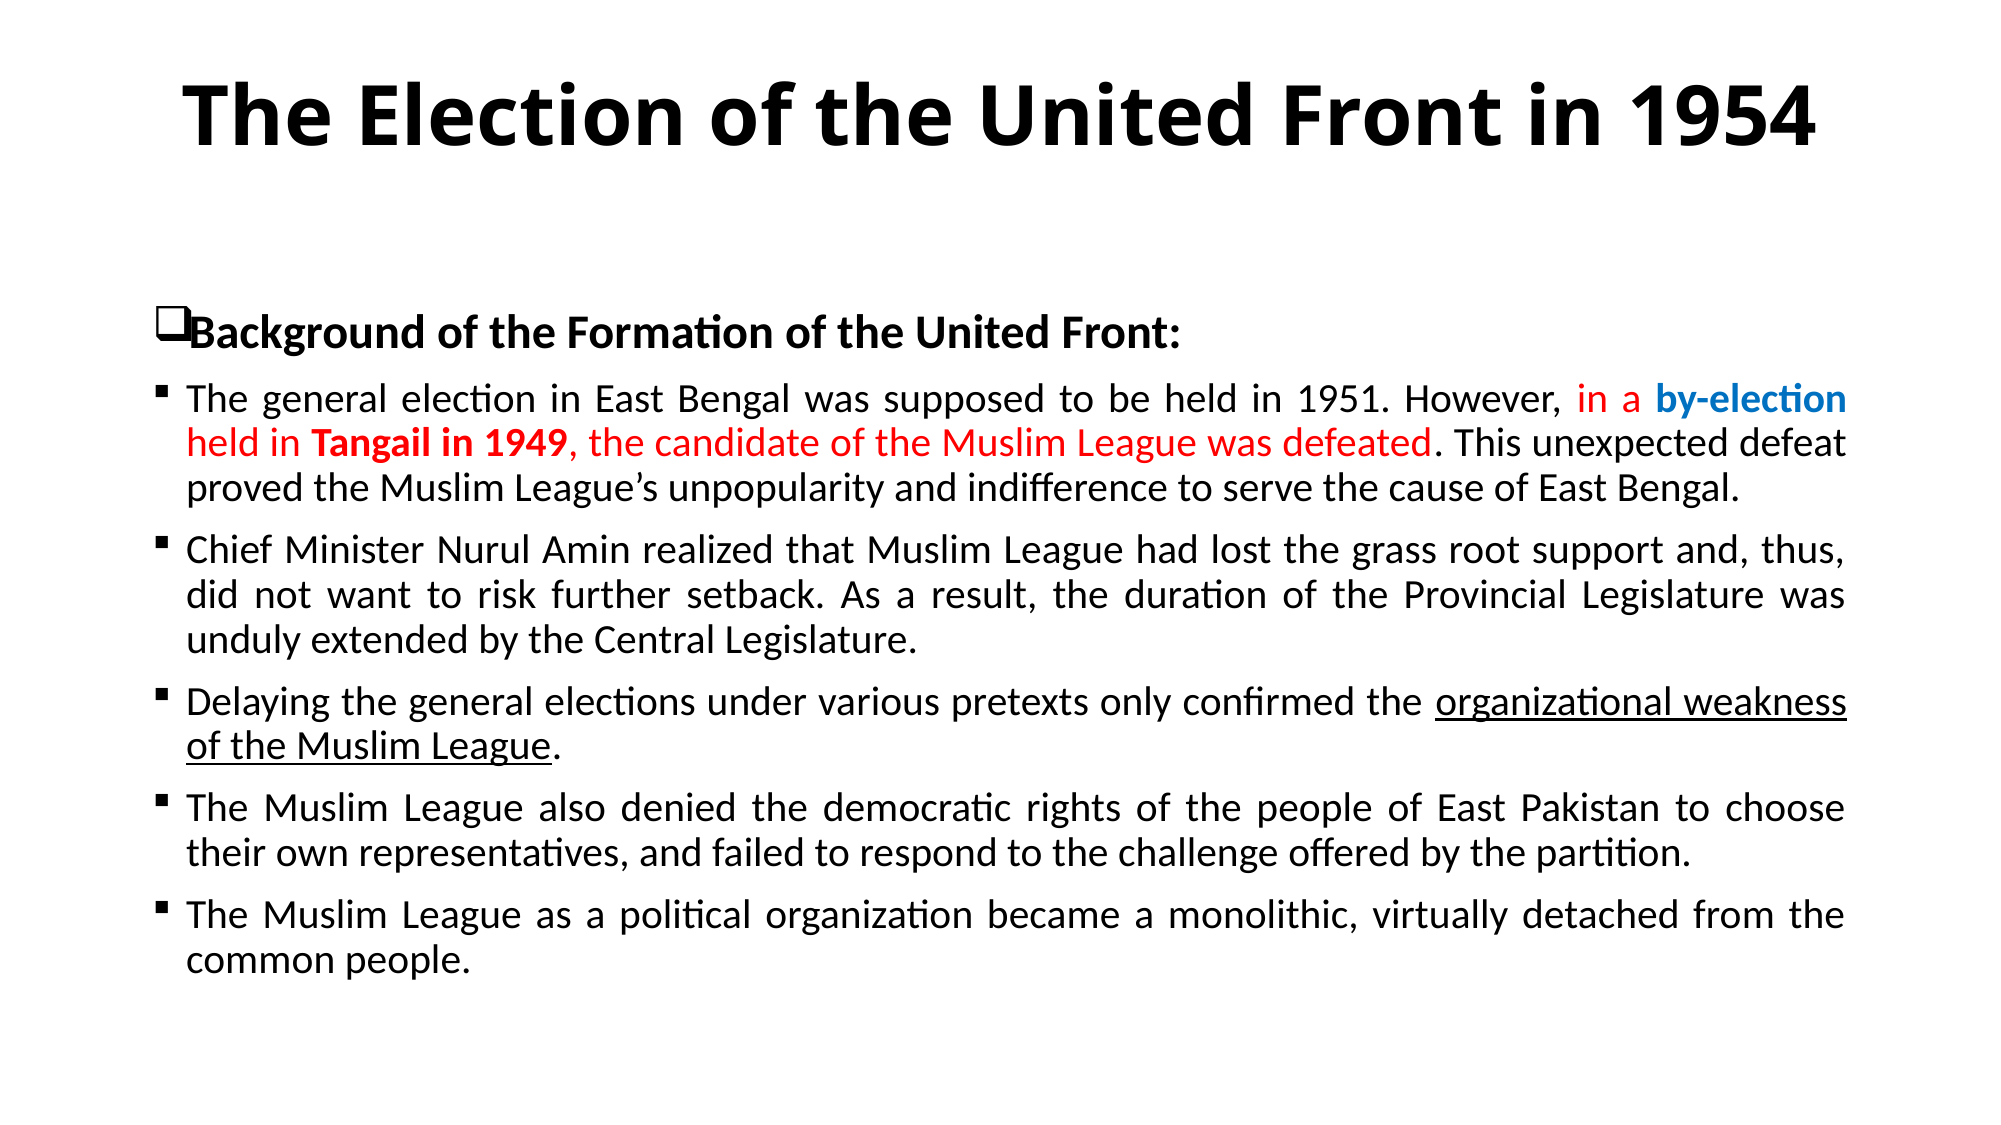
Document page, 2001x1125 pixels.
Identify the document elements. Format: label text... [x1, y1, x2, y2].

title The Election of the United Front in 1954 [137, 59, 1863, 278]
list Background of the Formation of the United Front: The general election in East Bengal was supposed to be held in 1951. However, in a by-election held in Tangail in 1949, the candidate of the Muslim League was defeated. This unexpected defeat proved the Muslim League’s unpopularity and indifference to serve the cause of East Bengal. Chief Minister Nurul Amin realized that Muslim League had lost the grass root support and, thus, did not want to risk further setback. As a result, the duration of the Provincial Legislature was unduly extended by the Central Legislature. Delaying the general elections under various pretexts only confirmed the organizational weakness of the Muslim League. The Muslim League also denied the democratic rights of the people of East Pakistan to choose their own representatives, and failed to respond to the challenge offered by the partition. The Muslim League as a political organization became a monolithic, virtually detached from the common people. [137, 299, 1863, 1014]
